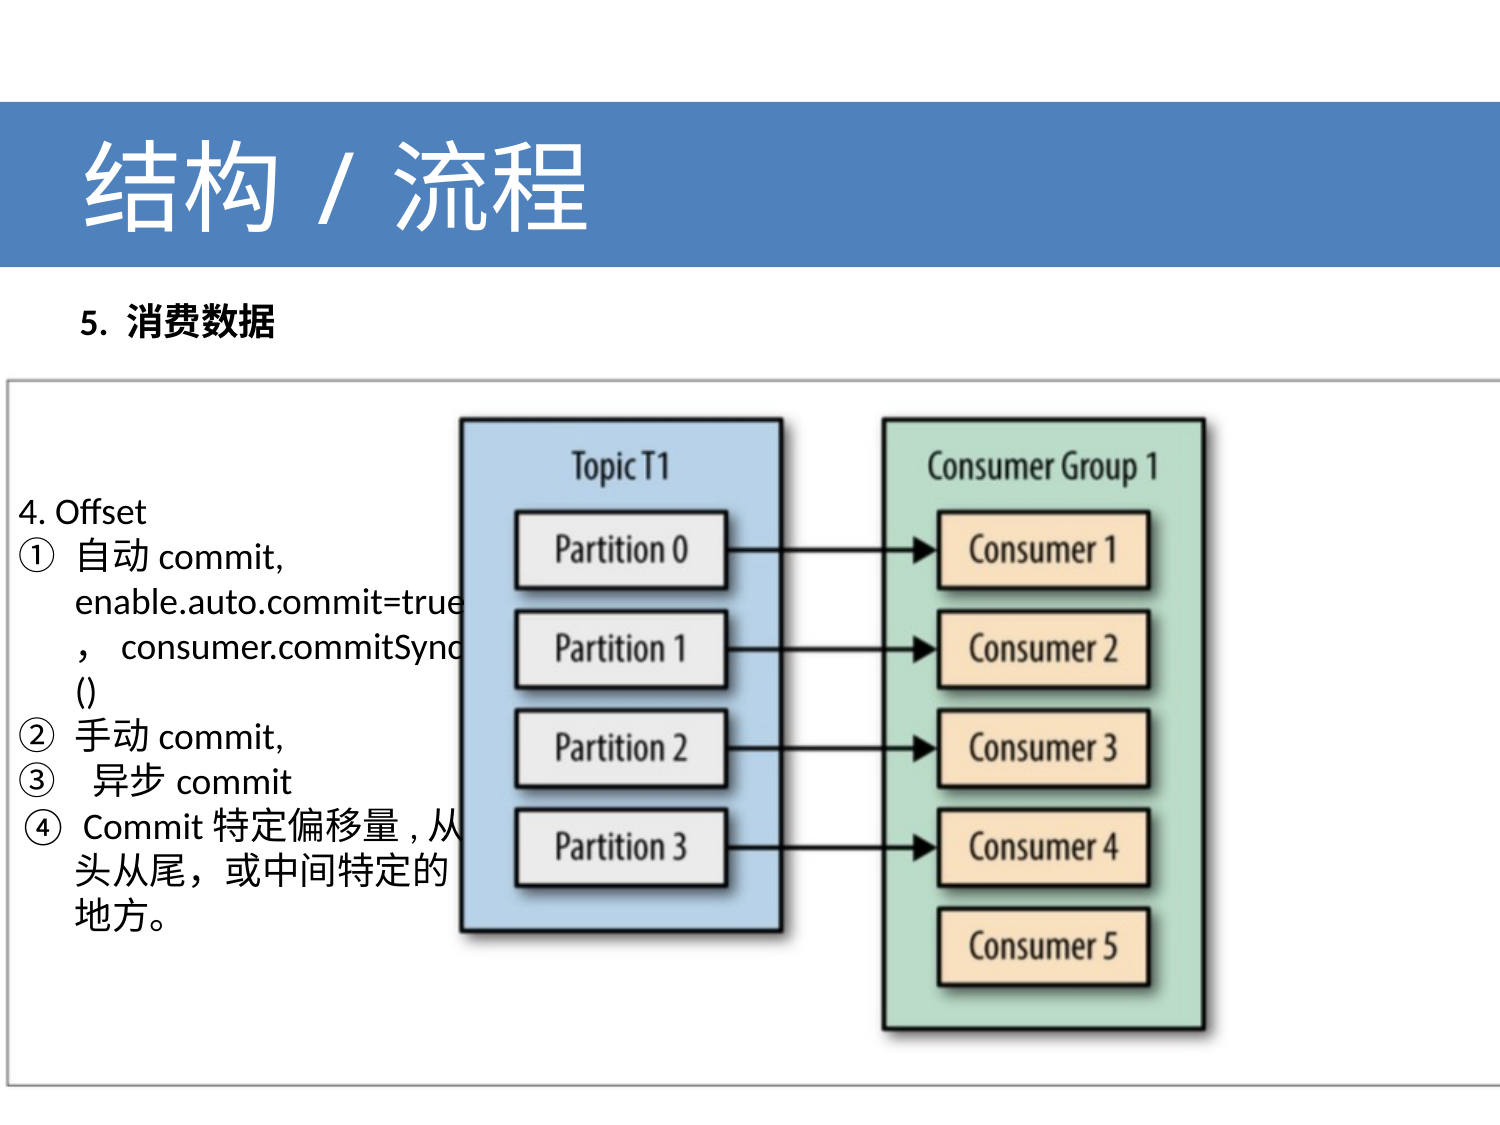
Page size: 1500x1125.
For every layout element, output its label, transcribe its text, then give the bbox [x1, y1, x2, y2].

title 结构/流程 [0, 101, 1500, 268]
picture [3, 373, 1500, 1090]
text_box 5. 消费数据 [64, 290, 1471, 350]
